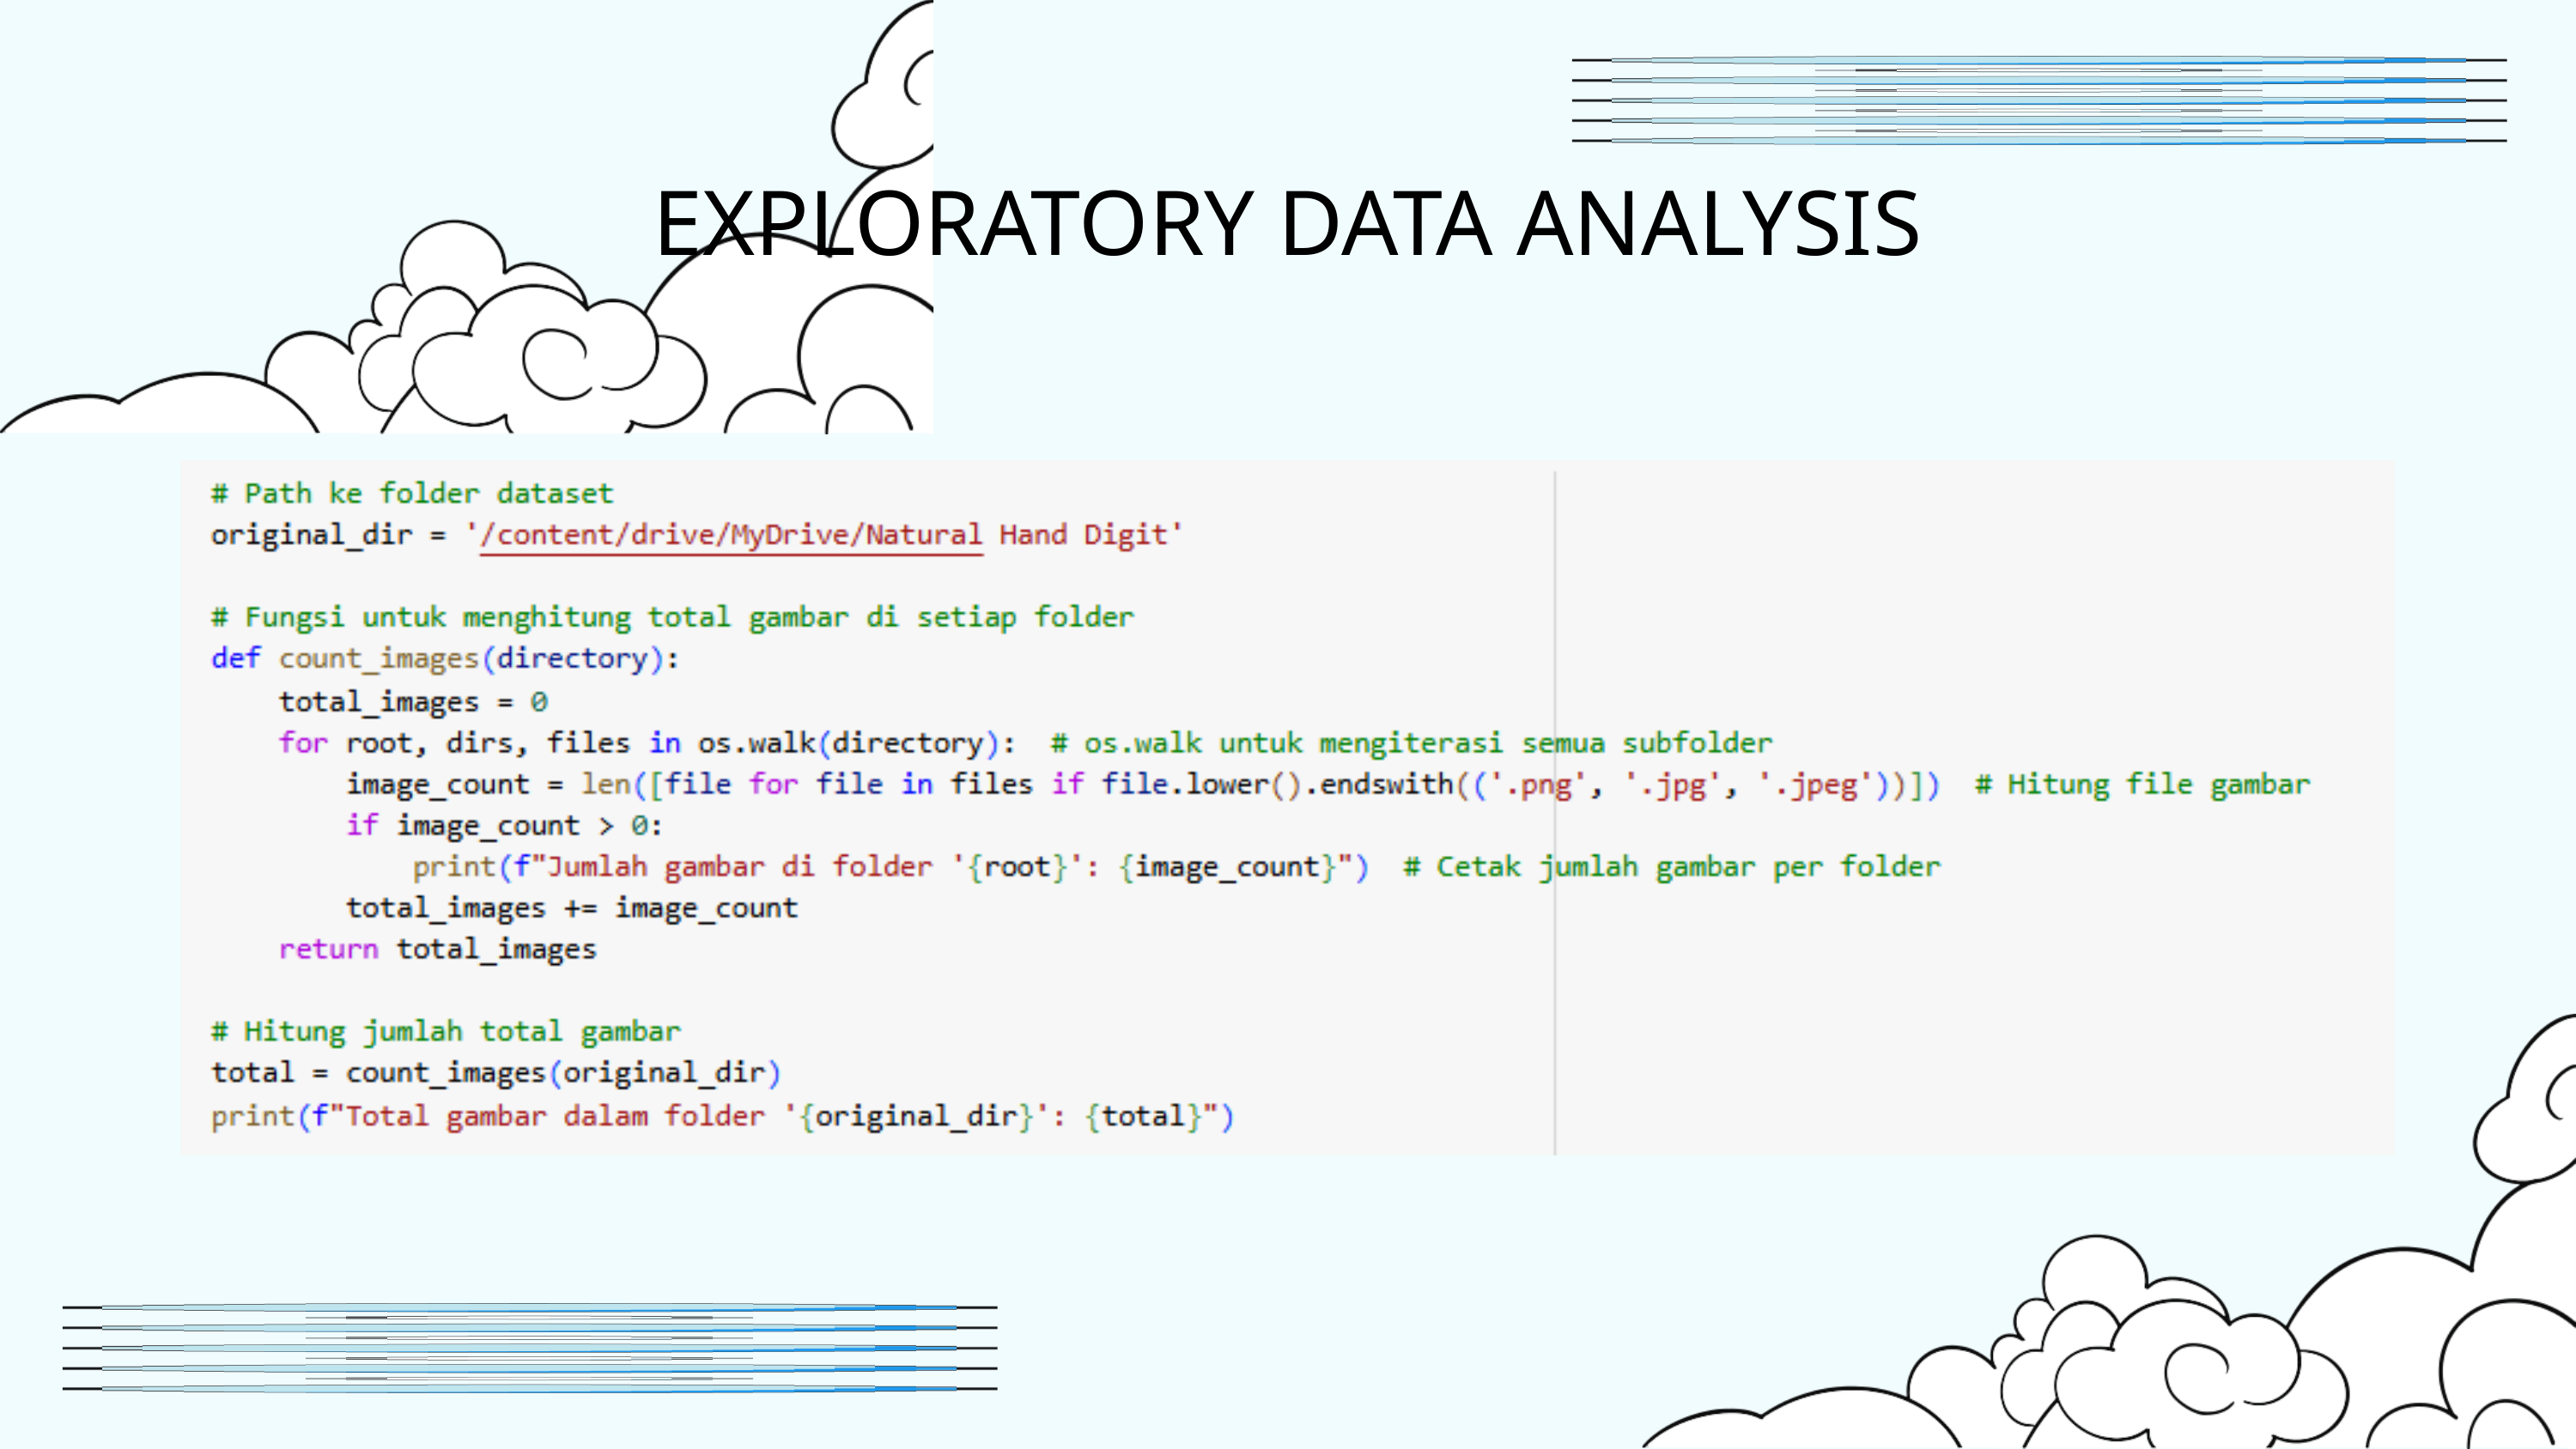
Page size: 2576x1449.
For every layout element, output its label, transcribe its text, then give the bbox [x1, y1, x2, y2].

text_box EXPLORATORY DATA ANALYSIS [532, 184, 2044, 274]
text_box [62, 1303, 998, 1393]
text_box [1642, 1014, 2576, 1449]
text_box [180, 460, 2396, 1155]
text_box [0, 0, 934, 434]
text_box [1571, 56, 2507, 145]
